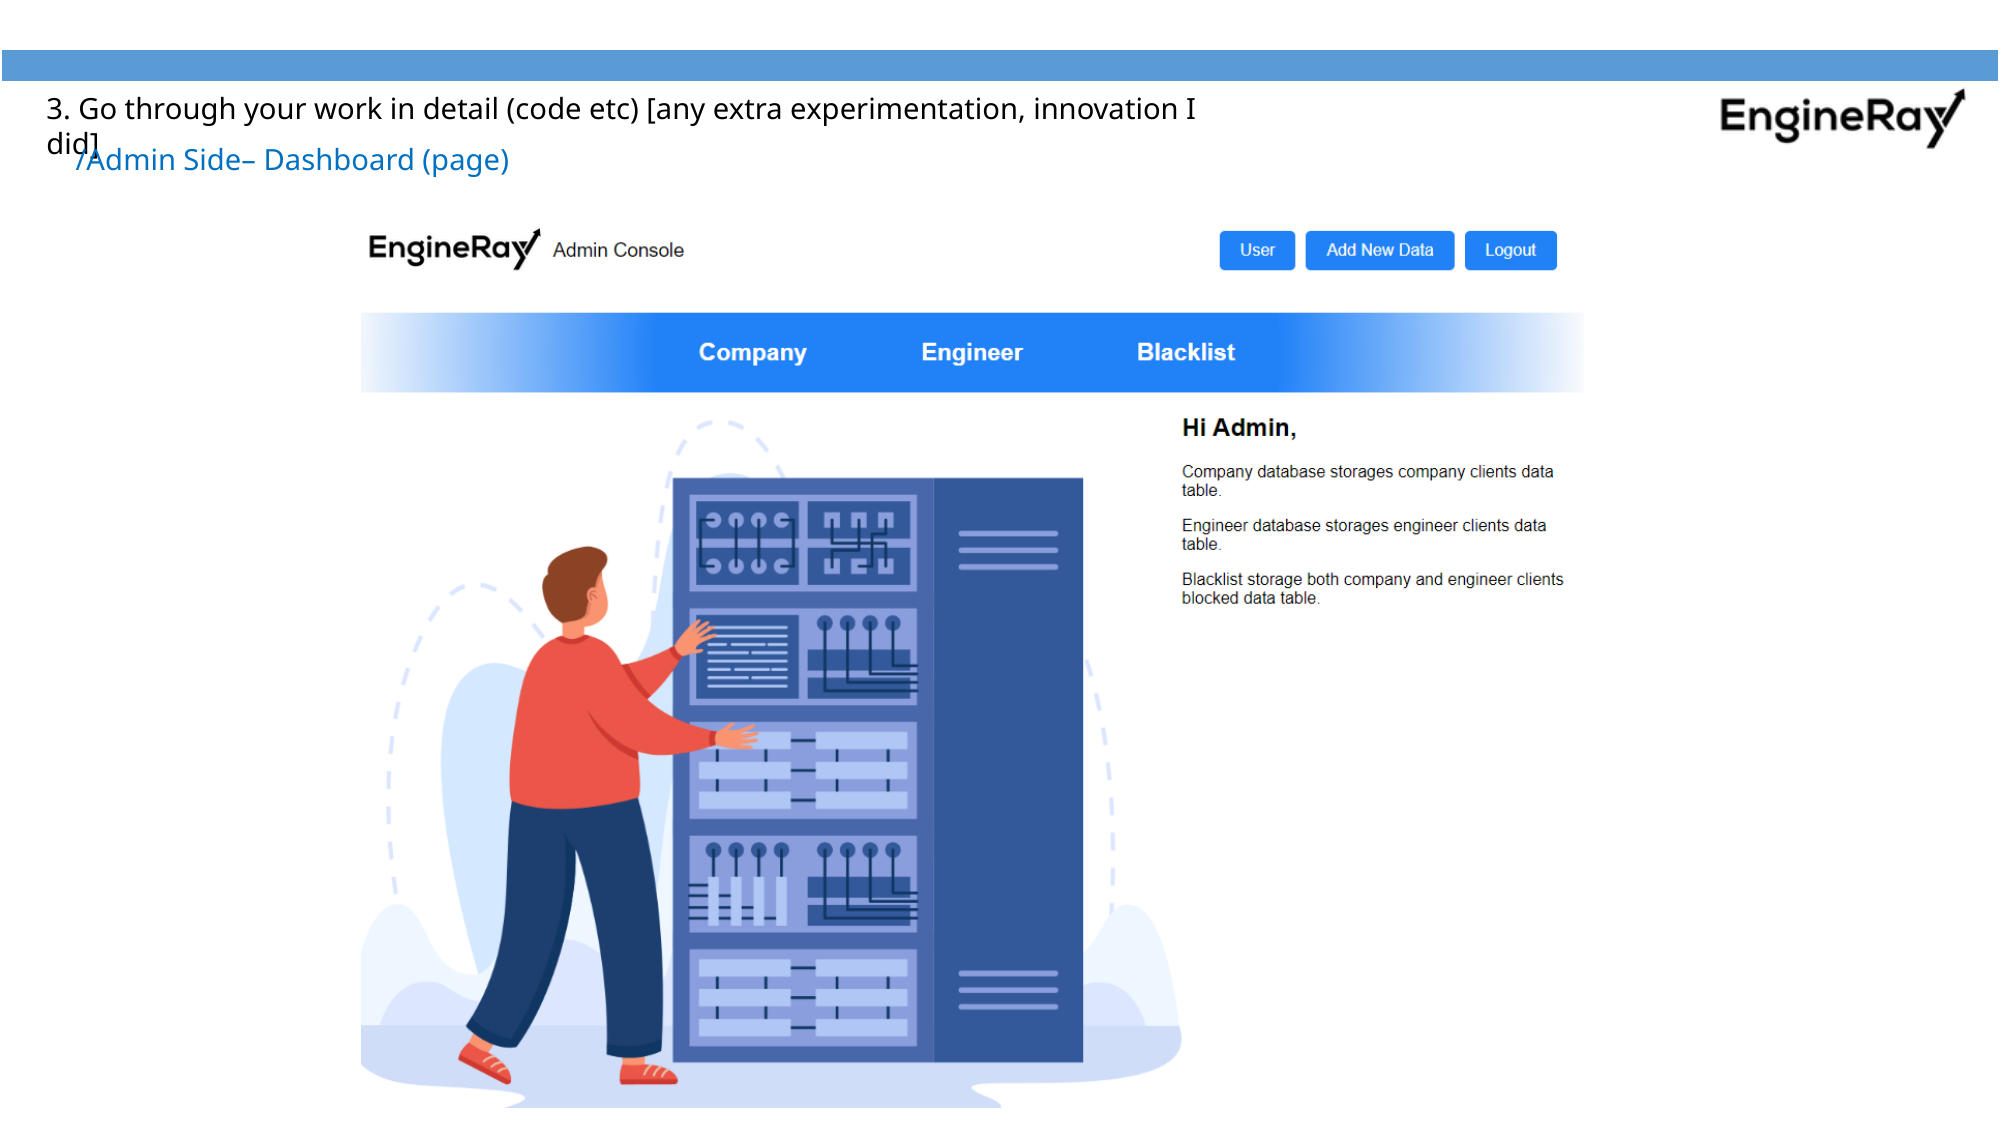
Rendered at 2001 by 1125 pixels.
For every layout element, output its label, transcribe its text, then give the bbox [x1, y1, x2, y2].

text_box 3. Go through your work in detail (code etc) [any extra experimentation, innovation I did] [31, 82, 1215, 168]
picture [1718, 85, 1969, 152]
text_box /Admin Side– Dashboard (page) [60, 133, 973, 184]
picture [361, 204, 1584, 1108]
text_box [0, 46, 2000, 84]
